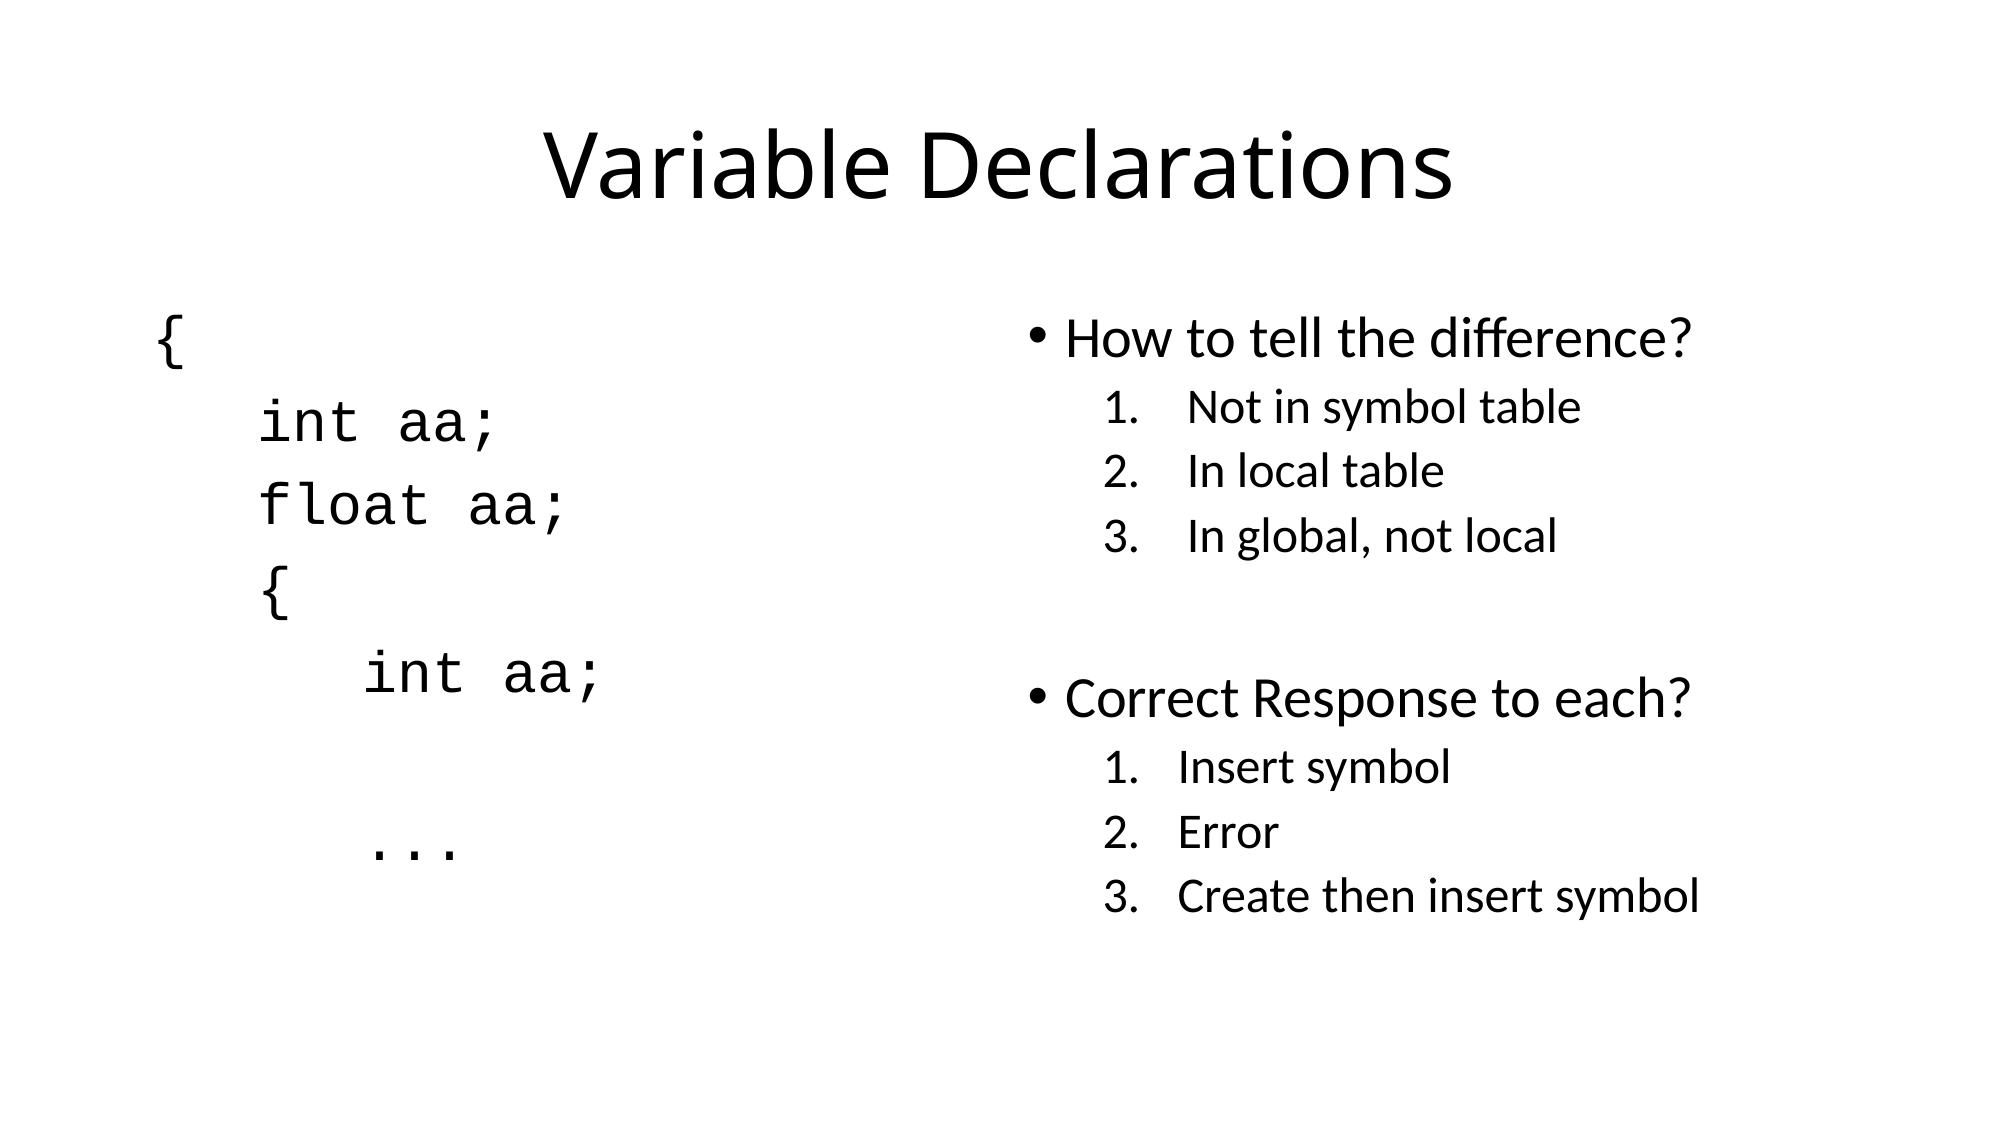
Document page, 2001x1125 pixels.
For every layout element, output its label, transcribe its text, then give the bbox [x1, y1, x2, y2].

list How to tell the difference? Not in symbol table In local table In global, not local Correct Response to each? Insert symbol Error Create then insert symbol [1012, 299, 1863, 1014]
title Variable Declarations [137, 59, 1863, 278]
list { int aa; float aa; { int aa; ... [137, 299, 988, 1014]
